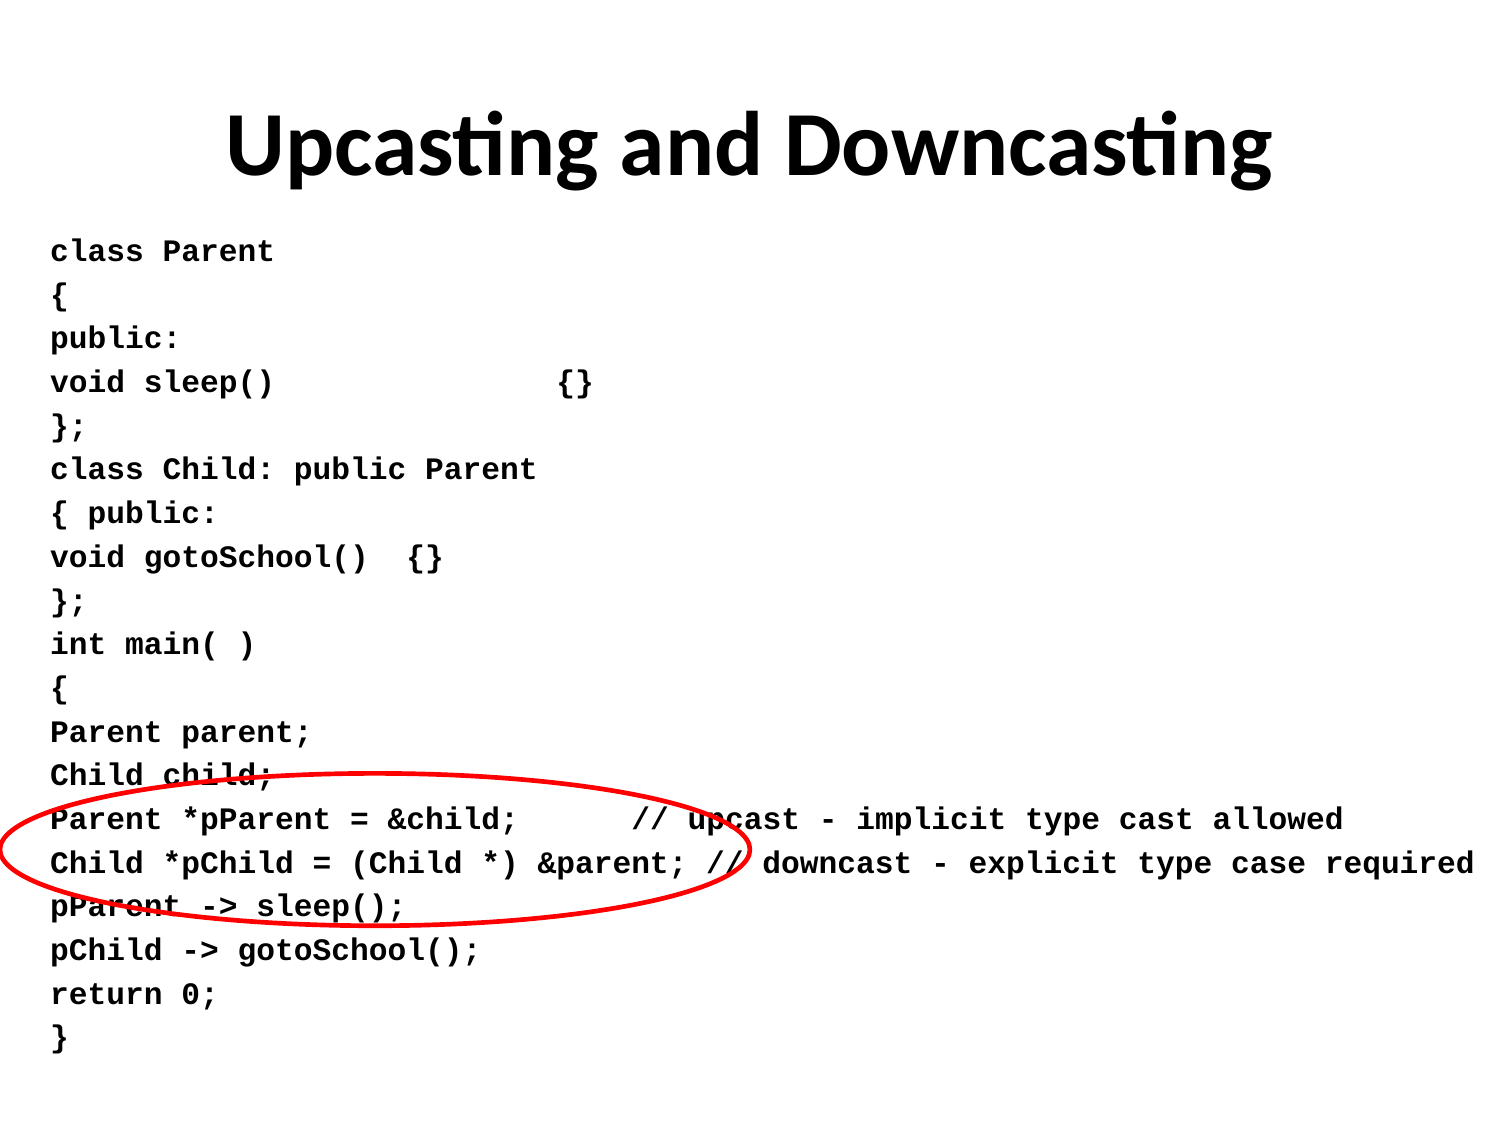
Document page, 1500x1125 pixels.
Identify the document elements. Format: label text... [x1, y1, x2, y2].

title Upcasting and Downcasting [75, 45, 1425, 222]
text_box [0, 771, 753, 928]
list class Parent { public: void sleep() {} }; class Child: public Parent { public: void gotoSchool() {} }; int main( ) { Parent parent; Child child; Parent *pParent = &child; // upcast - implicit type cast allowed Child *pChild = (Child *) &parent; // downcast - explicit type case required pParent -> sleep(); pChild -> gotoSchool(); return 0; } [35, 222, 1500, 1125]
